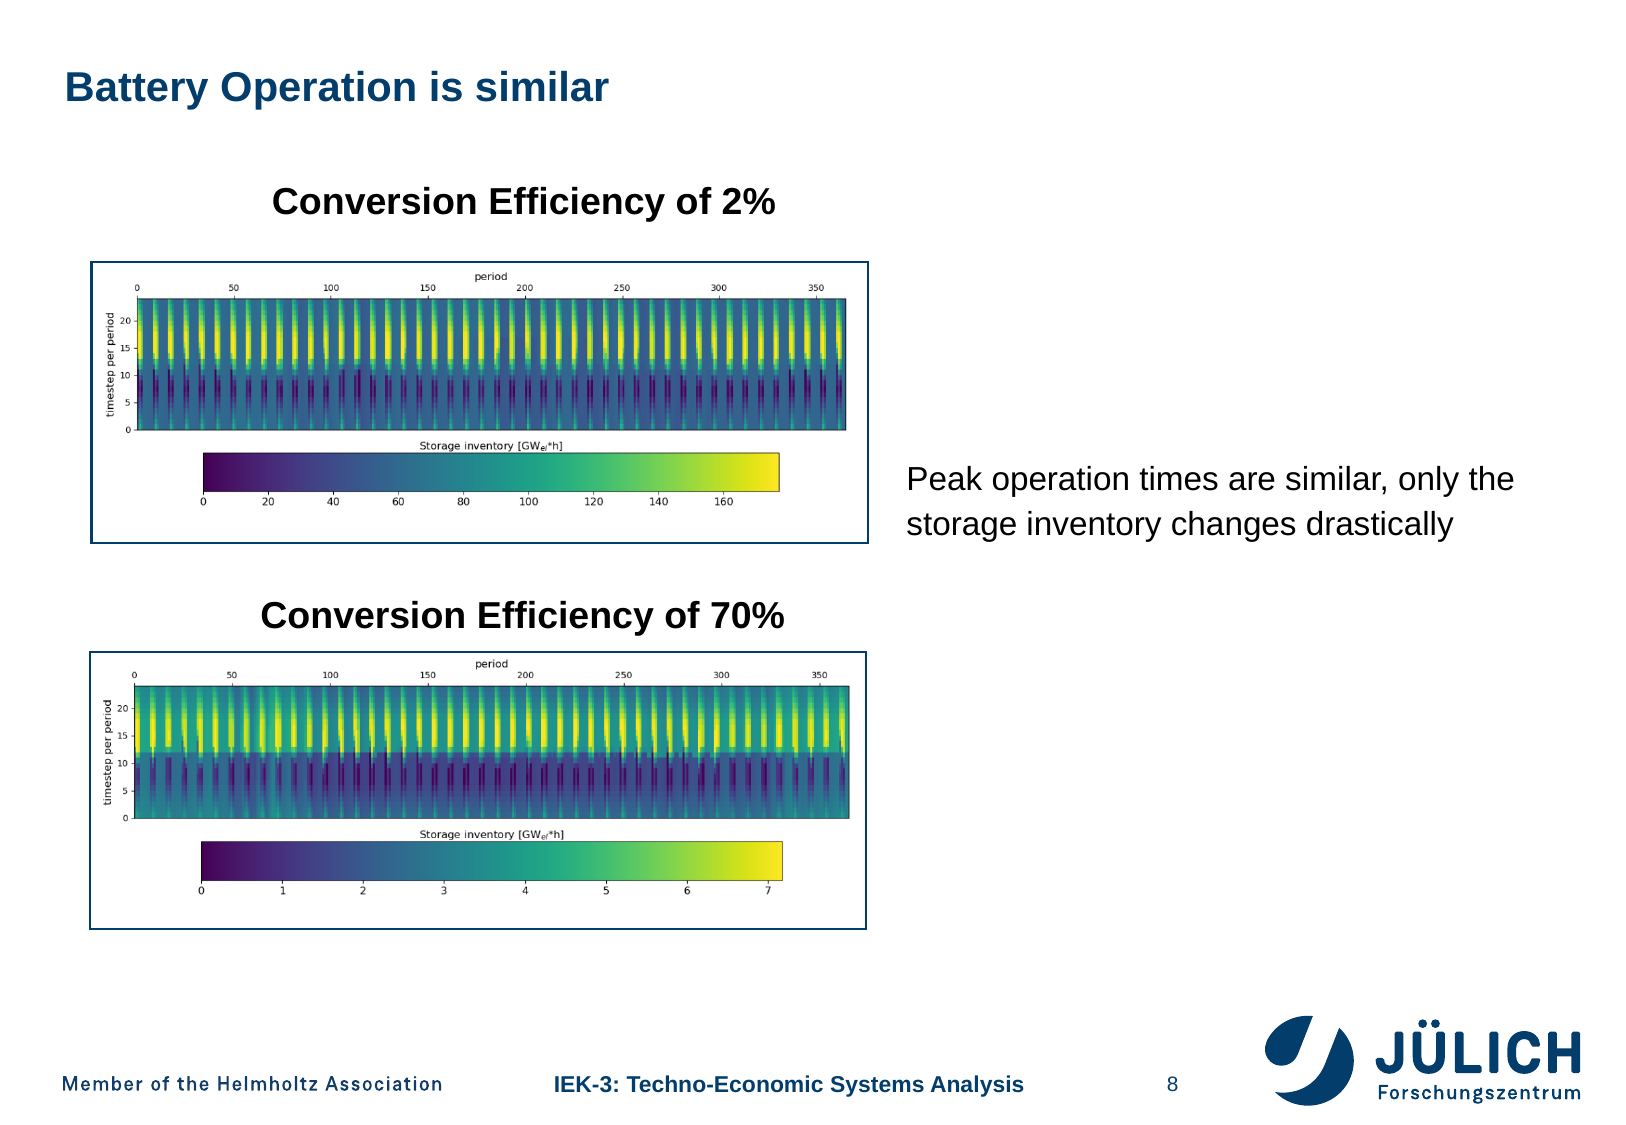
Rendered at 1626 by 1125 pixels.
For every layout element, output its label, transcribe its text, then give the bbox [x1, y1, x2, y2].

picture [98, 270, 850, 539]
list Peak operation times are similar, only the storage inventory changes drastically [891, 444, 1561, 1000]
slide_number 8 [1166, 1070, 1238, 1109]
picture [91, 659, 855, 915]
text_box Conversion Efficiency of 2% [64, 172, 984, 231]
title Battery Operation is similar [64, 52, 1561, 126]
text_box [90, 261, 869, 544]
text_box Conversion Efficiency of 70% [62, 586, 984, 644]
text_box [89, 651, 867, 930]
